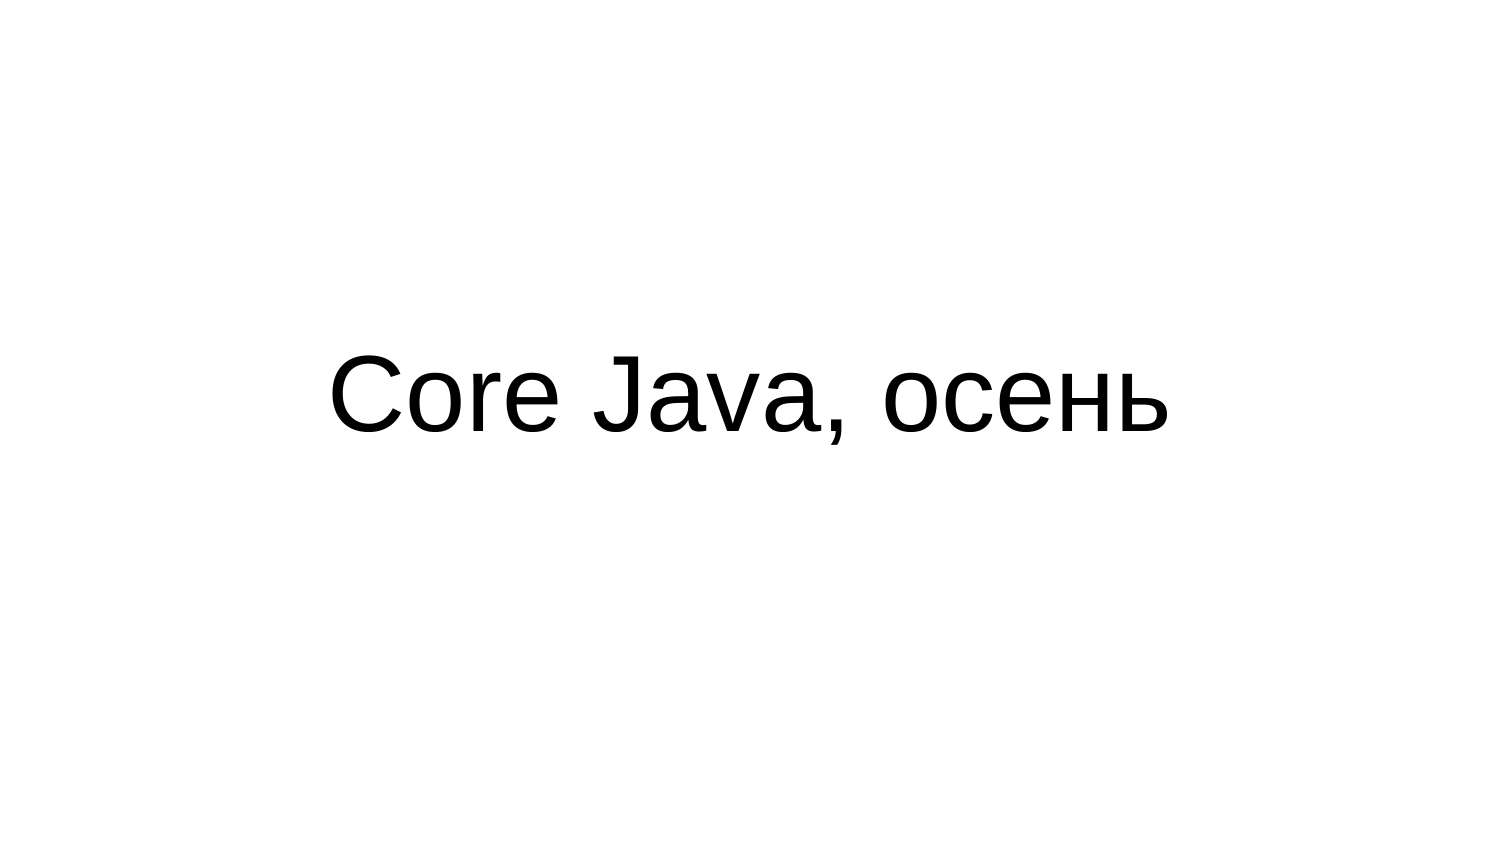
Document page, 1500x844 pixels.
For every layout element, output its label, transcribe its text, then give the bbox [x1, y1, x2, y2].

title Core Java, осень [51, 253, 1449, 591]
